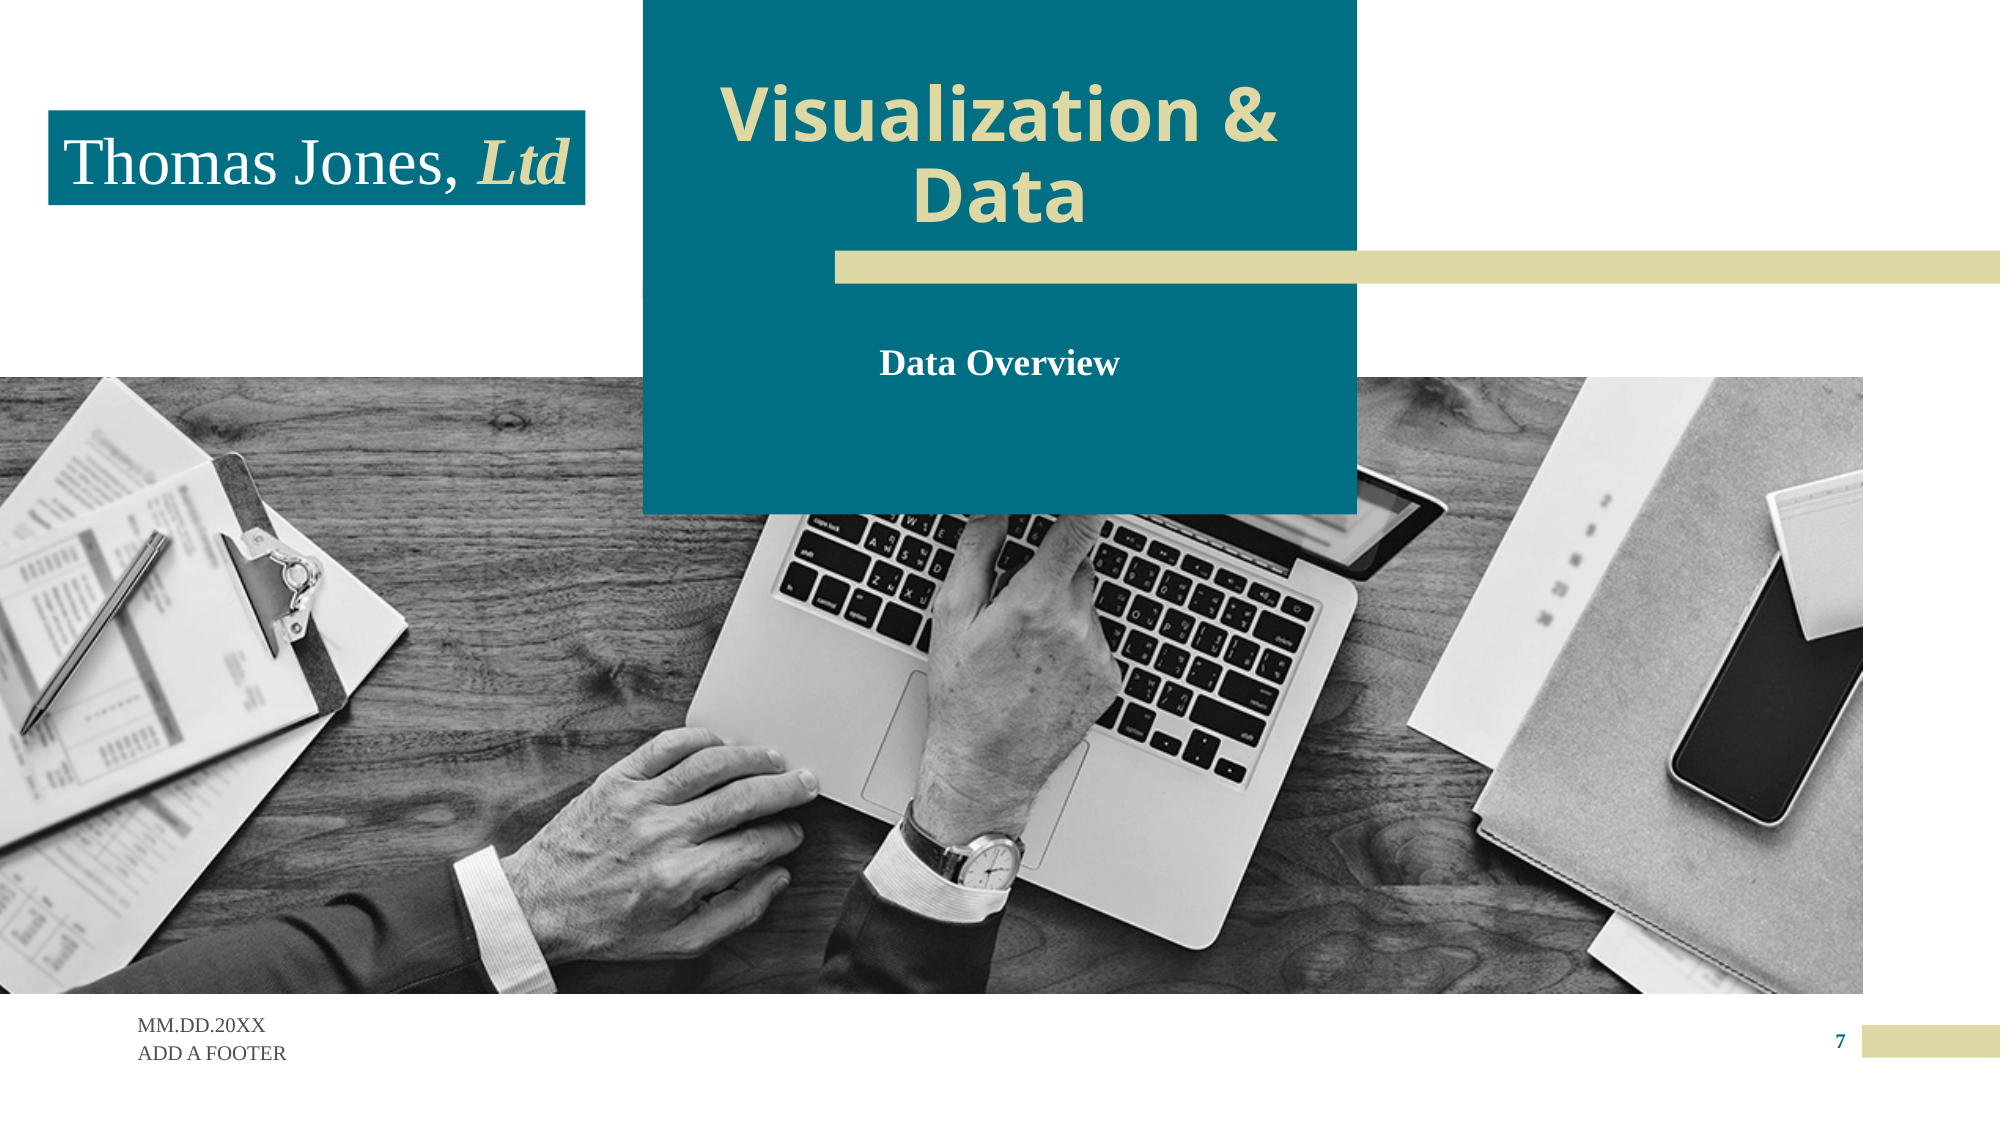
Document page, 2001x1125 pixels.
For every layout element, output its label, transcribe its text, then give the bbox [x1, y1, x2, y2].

title Visualization & Data [642, 0, 1357, 284]
slide_number 7 [1818, 1027, 1863, 1065]
footer ADD A FOOTER [137, 1039, 588, 1077]
text_box Thomas Jones, Ltd [48, 110, 586, 206]
list Data Overview [642, 284, 1357, 377]
picture [0, 377, 1863, 994]
slide_number MM.DD.20XX [137, 999, 588, 1037]
